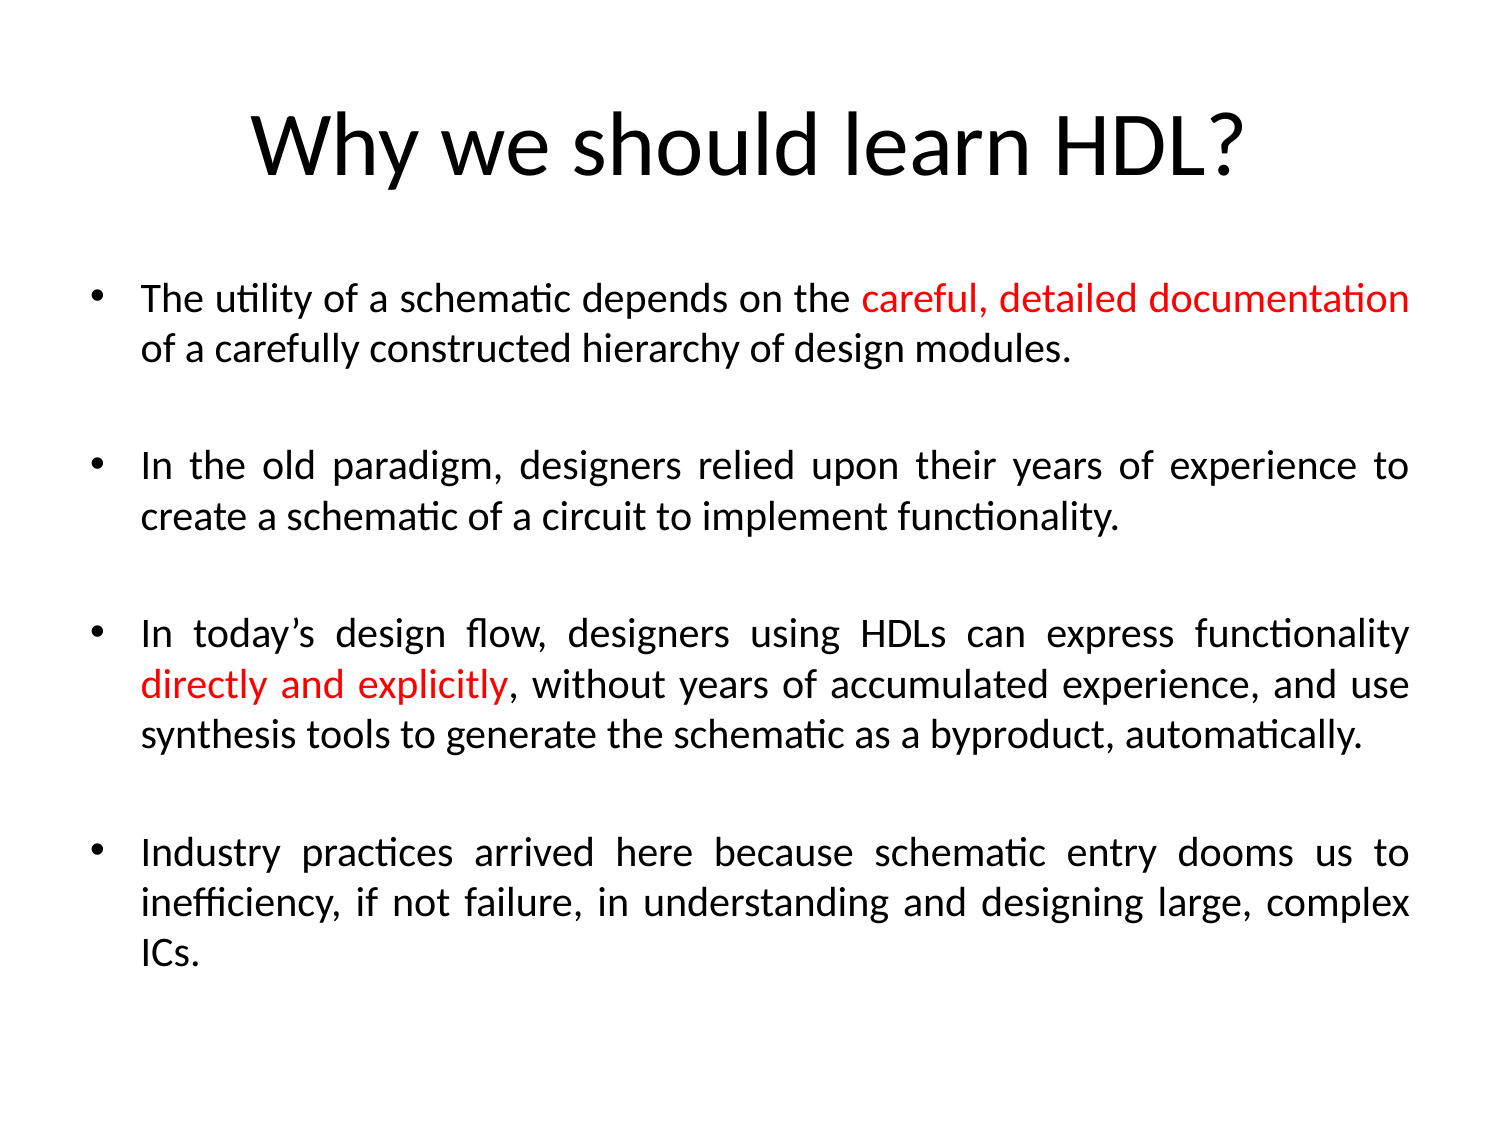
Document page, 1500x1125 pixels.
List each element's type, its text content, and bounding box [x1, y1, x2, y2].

title Why we should learn HDL? [75, 45, 1425, 233]
list The utility of a schematic depends on the careful, detailed documentation of a carefully constructed hierarchy of design modules. In the old paradigm, designers relied upon their years of experience to create a schematic of a circuit to implement functionality. In today’s design flow, designers using HDLs can express functionality directly and explicitly, without years of accumulated experience, and use synthesis tools to generate the schematic as a byproduct, automatically. Industry practices arrived here because schematic entry dooms us to inefficiency, if not failure, in understanding and designing large, complex ICs. [75, 262, 1425, 1005]
